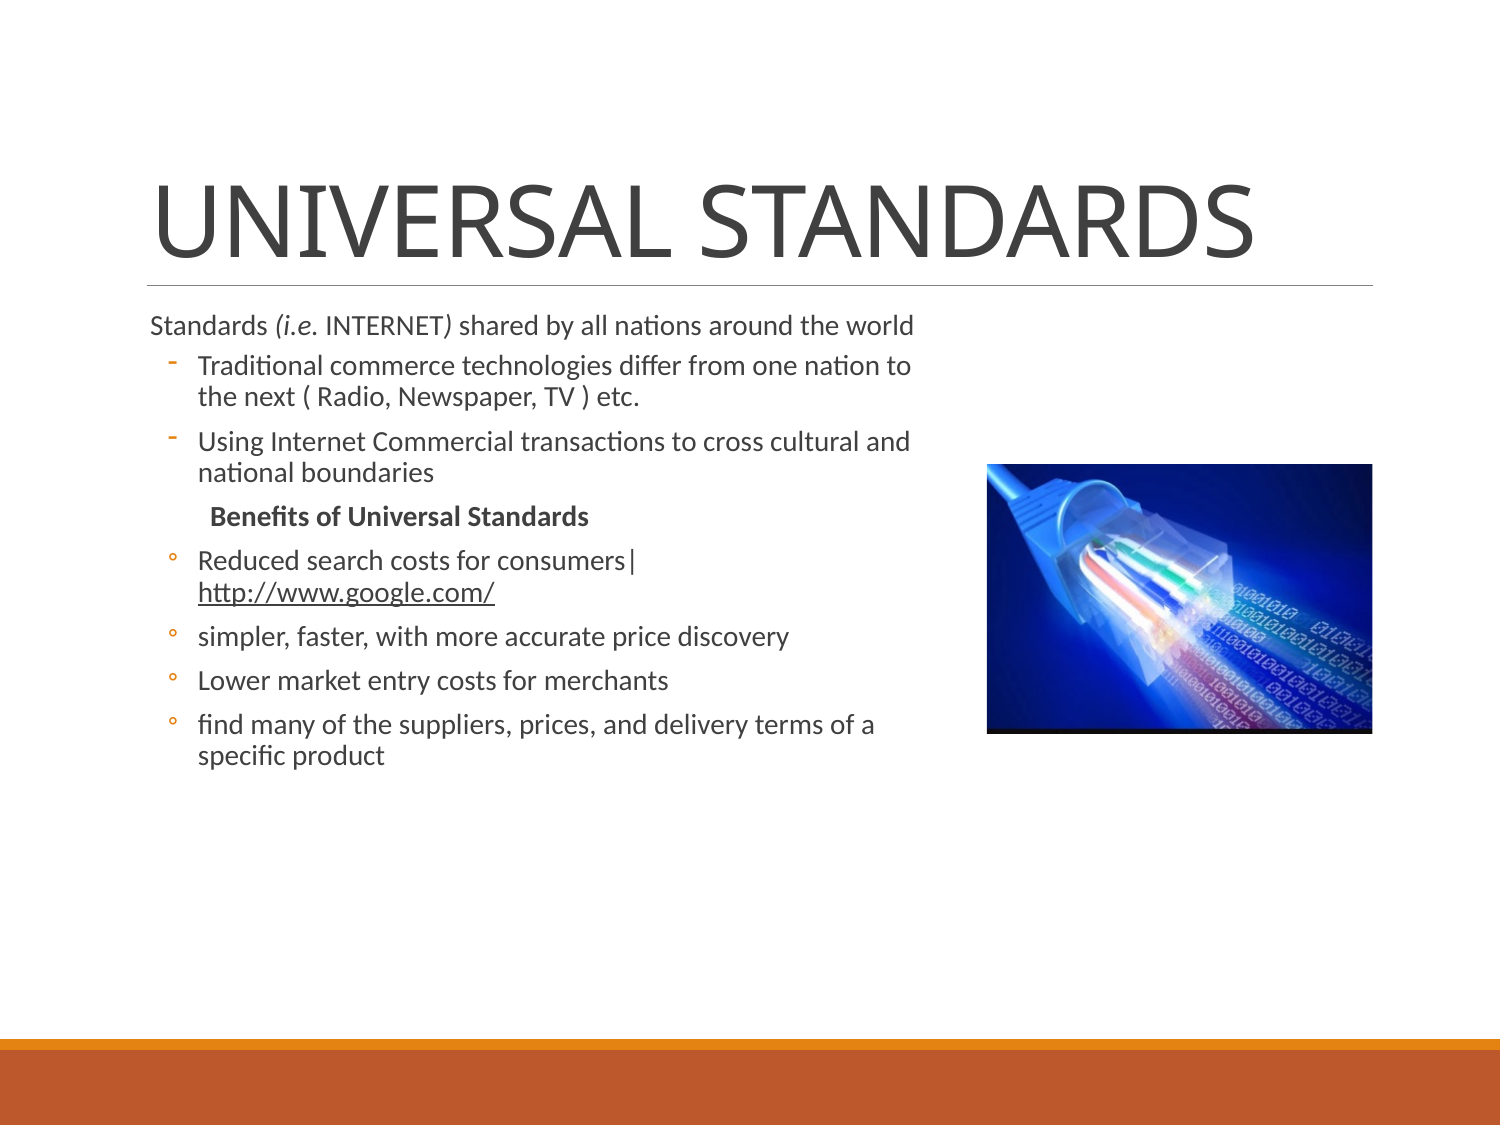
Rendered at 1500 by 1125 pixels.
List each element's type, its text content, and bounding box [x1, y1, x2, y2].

list Standards (i.e. INTERNET) shared by all nations around the world Traditional commerce technologies differ from one nation to the next ( Radio, Newspaper, TV ) etc. Using Internet Commercial transactions to cross cultural and national boundaries Benefits of Universal Standards Reduced search costs for consumers| http://www.google.com/ simpler, faster, with more accurate price discovery Lower market entry costs for merchants find many of the suppliers, prices, and delivery terms of a specific product [135, 302, 930, 963]
title UNIVERSAL STANDARDS [135, 47, 1373, 285]
picture [986, 463, 1373, 735]
